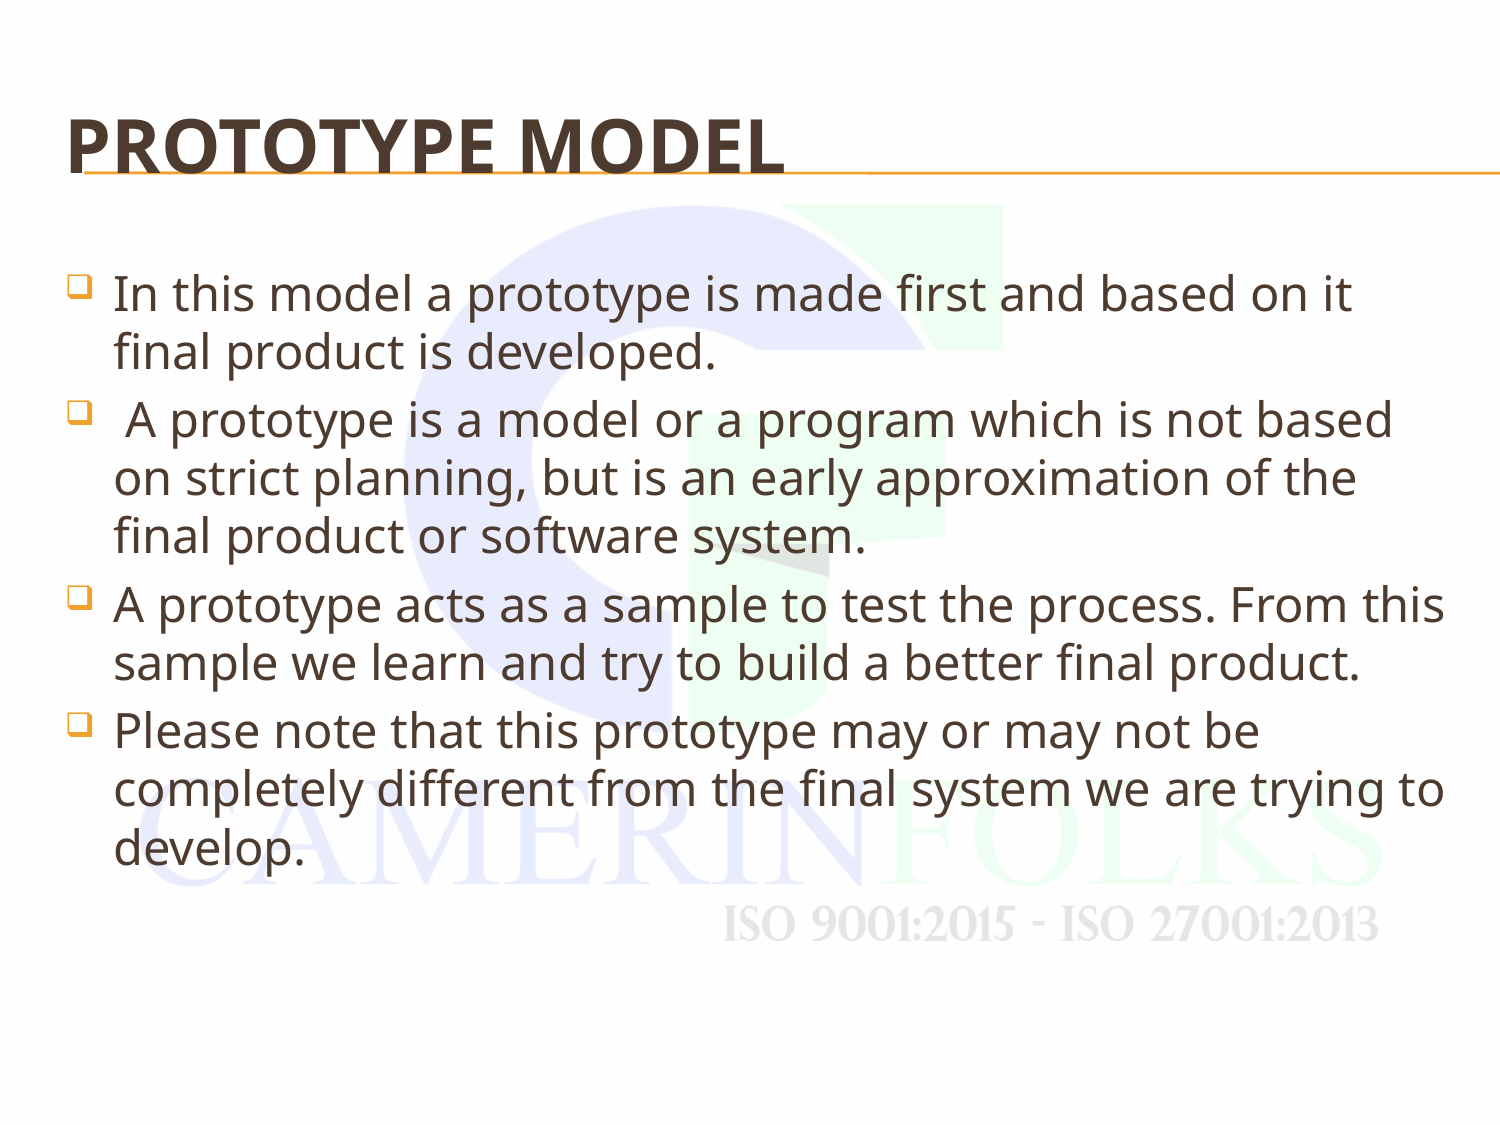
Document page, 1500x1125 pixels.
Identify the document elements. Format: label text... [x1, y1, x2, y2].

title Prototype Model [50, 75, 1475, 213]
list In this model a prototype is made first and based on it final product is developed. A prototype is a model or a program which is not based on strict planning, but is an early approximation of the final product or software system. A prototype acts as a sample to test the process. From this sample we learn and try to build a better final product. Please note that this prototype may or may not be completely different from the final system we are trying to develop. [50, 254, 1475, 998]
